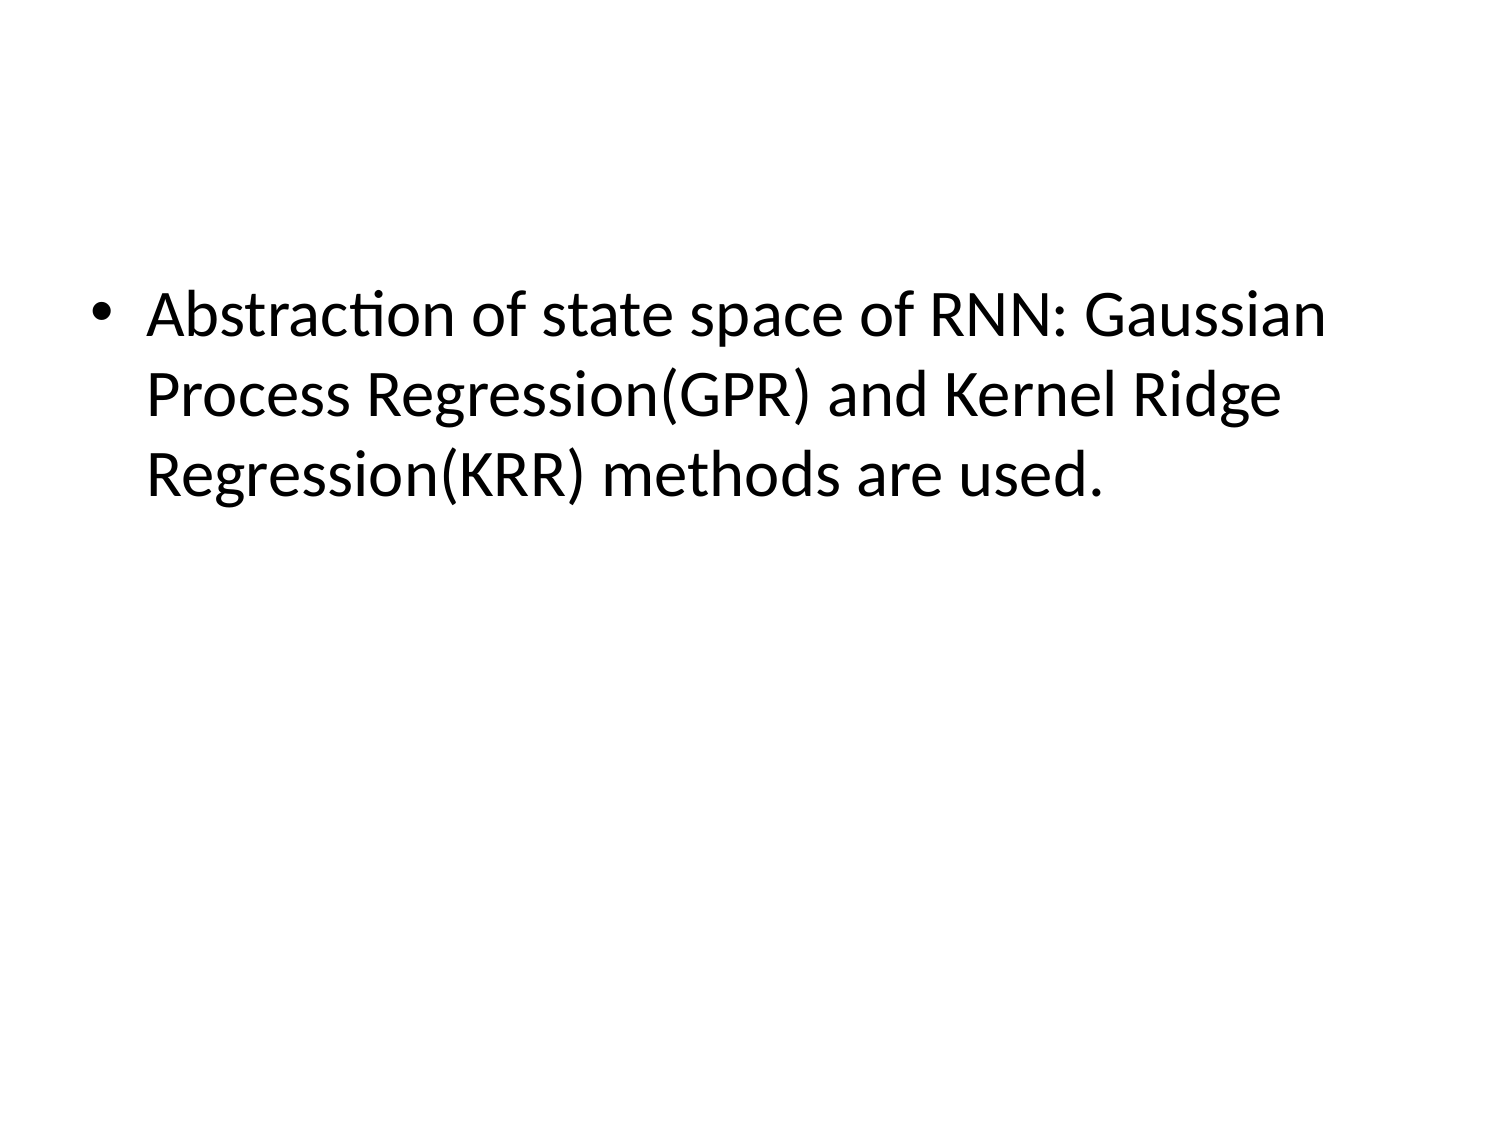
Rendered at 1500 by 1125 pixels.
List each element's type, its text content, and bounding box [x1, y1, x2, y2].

list Abstraction of state space of RNN: Gaussian Process Regression(GPR) and Kernel Ridge Regression(KRR) methods are used. [75, 262, 1425, 1005]
